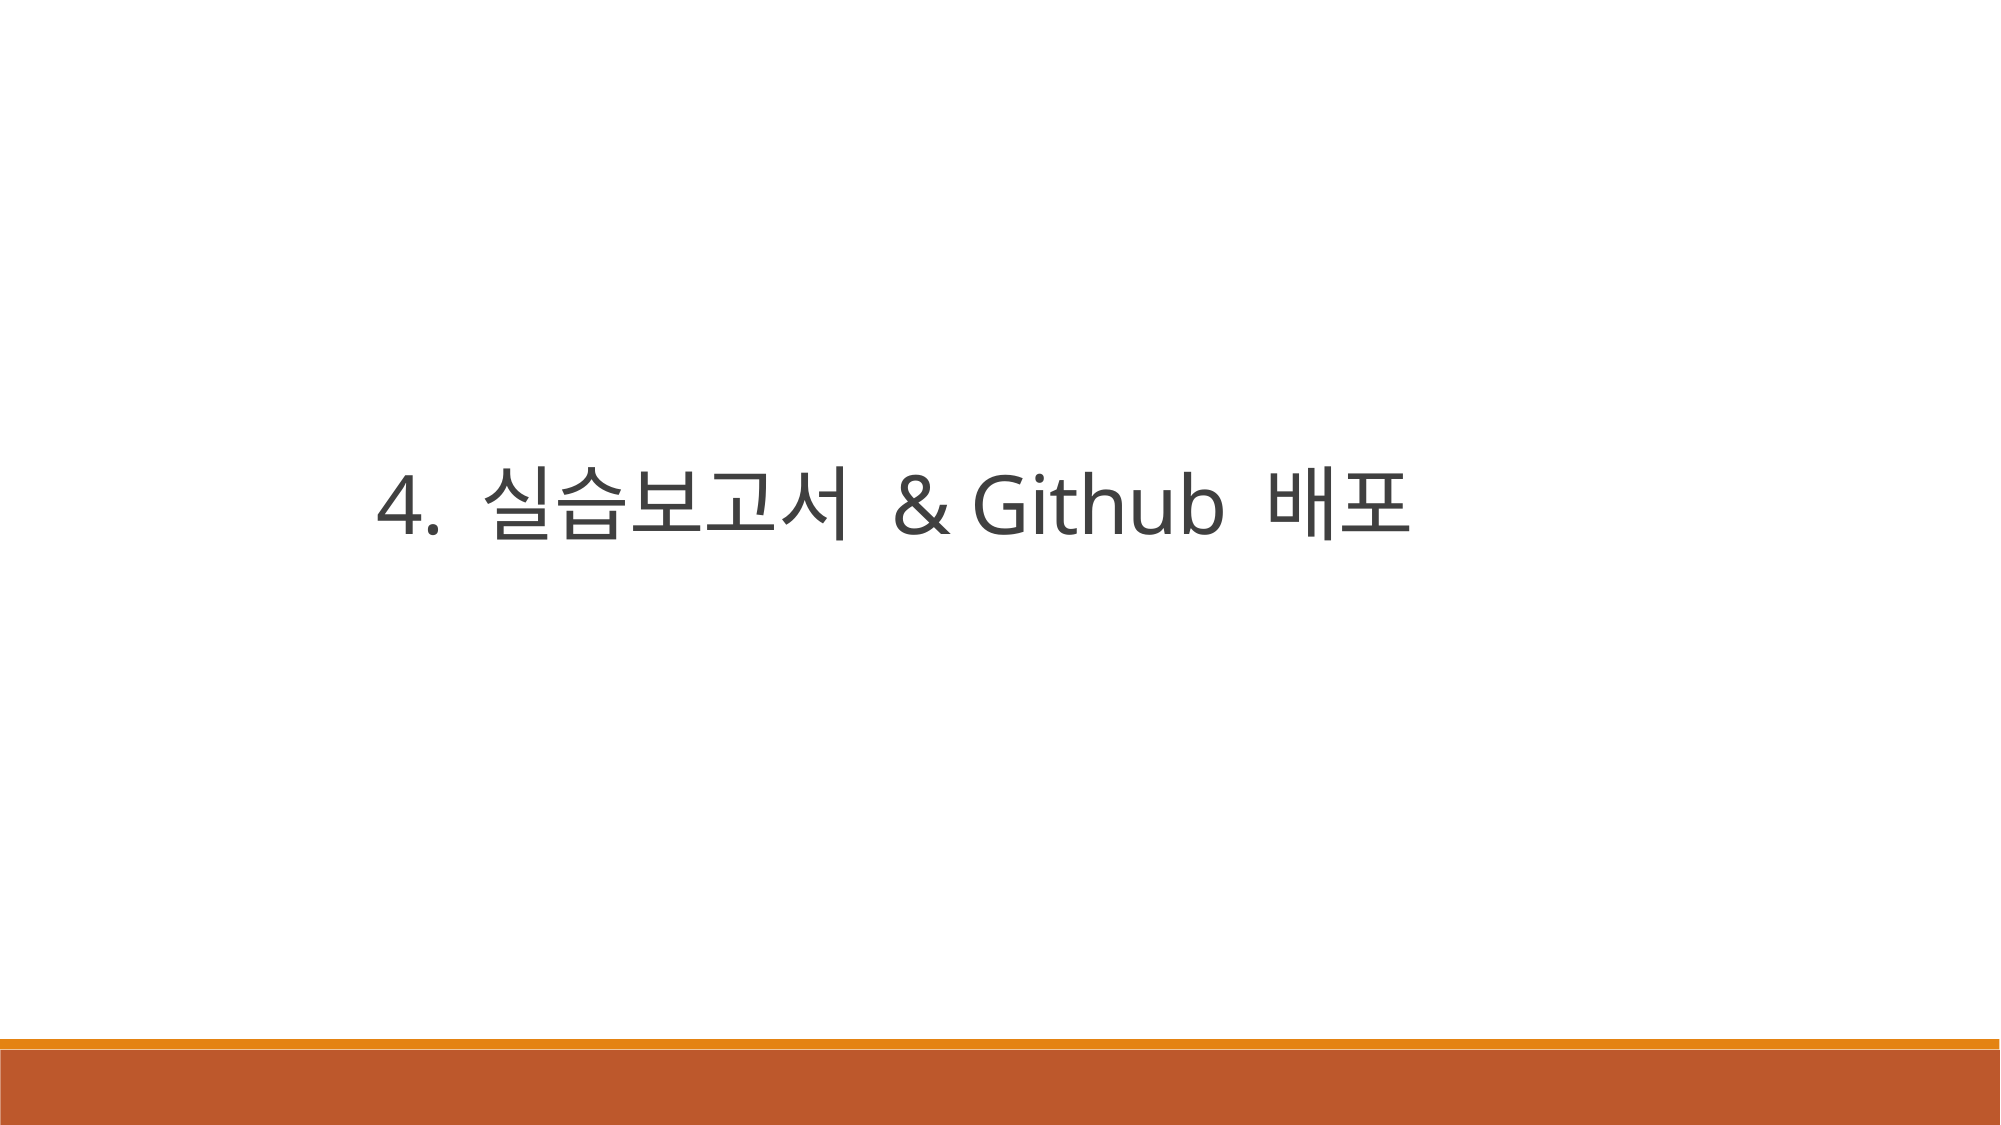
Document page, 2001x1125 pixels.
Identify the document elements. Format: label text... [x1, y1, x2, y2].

text_box 4. 실습보고서 & Github 배포 [361, 405, 1610, 560]
